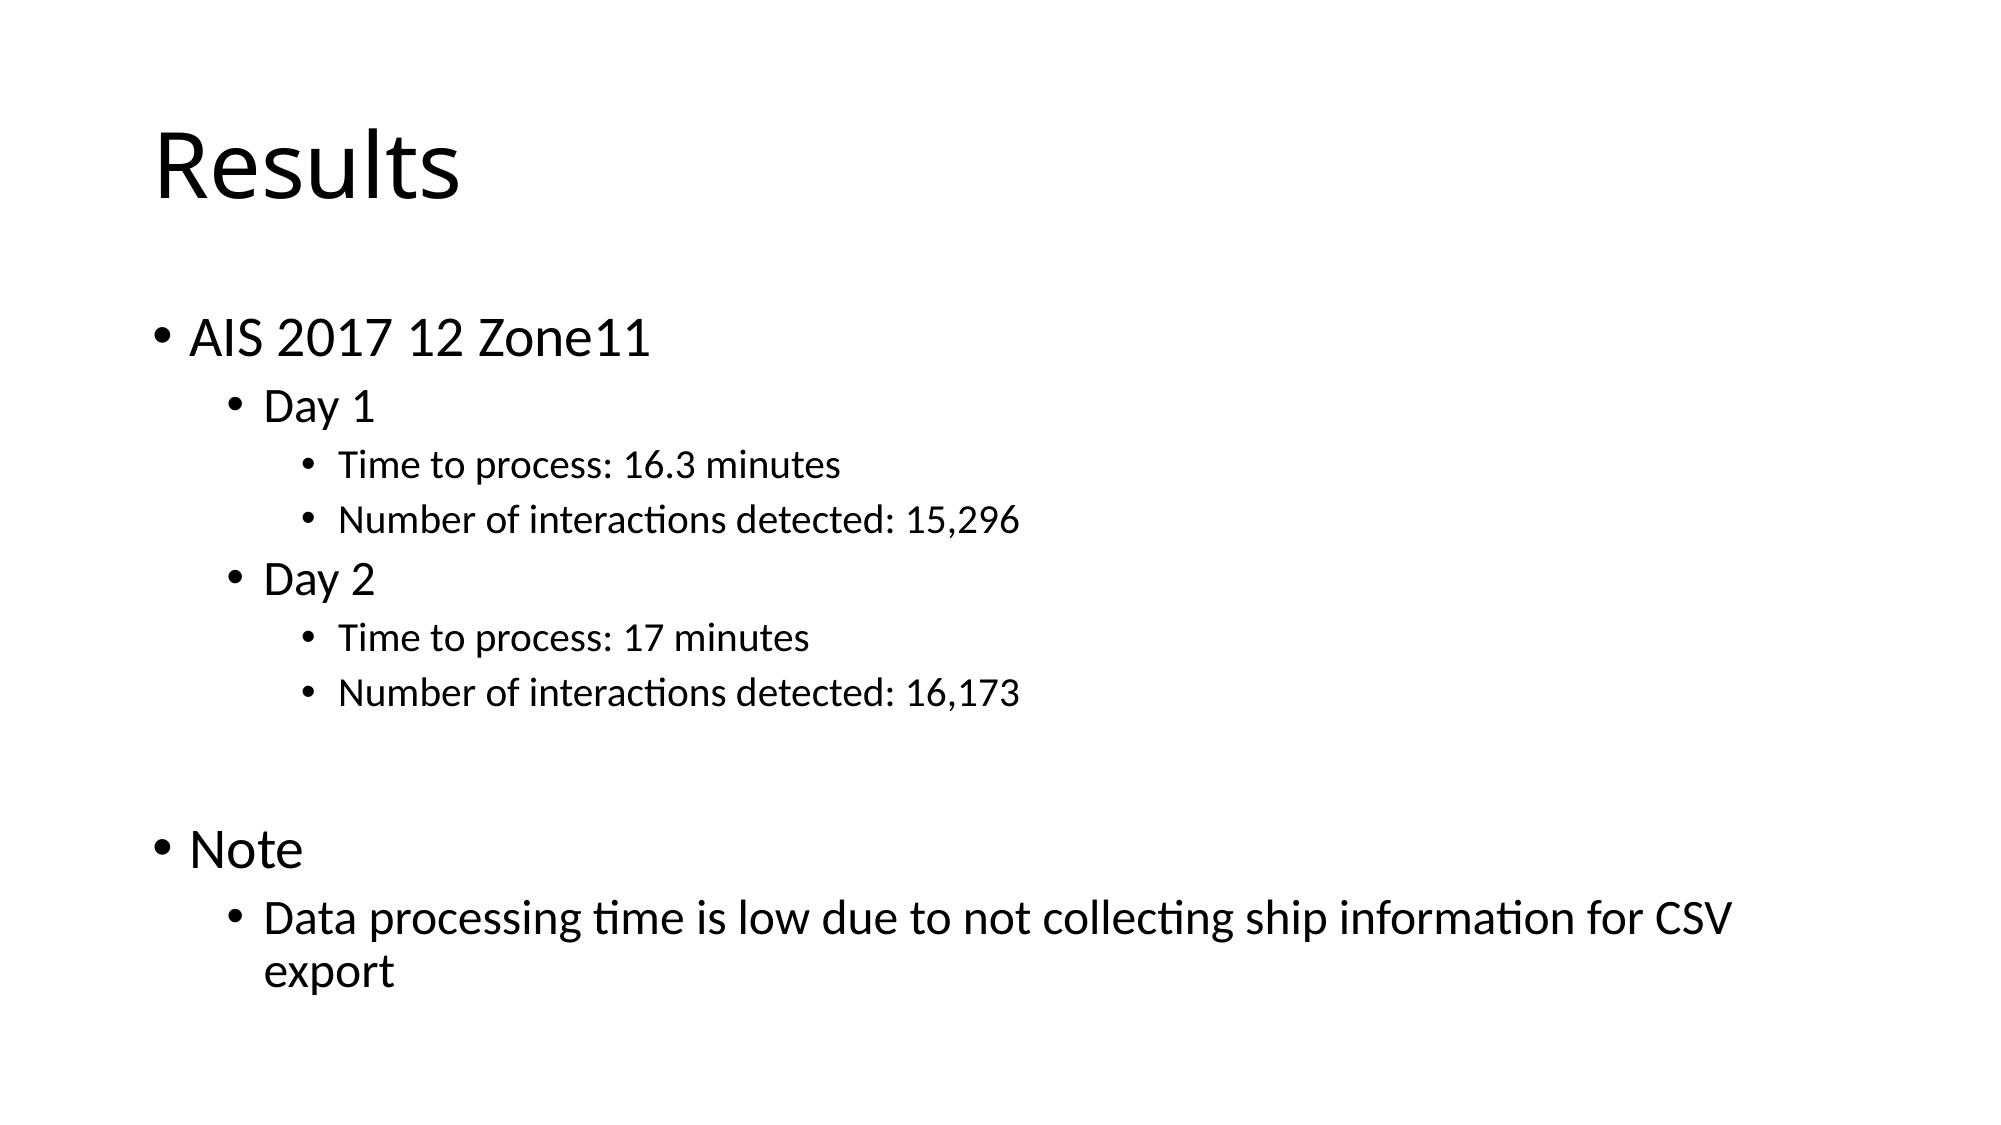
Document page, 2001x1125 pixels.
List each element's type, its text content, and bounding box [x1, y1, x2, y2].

title Results [137, 59, 1863, 278]
list AIS 2017 12 Zone11 Day 1 Time to process: 16.3 minutes Number of interactions detected: 15,296 Day 2 Time to process: 17 minutes Number of interactions detected: 16,173 Note Data processing time is low due to not collecting ship information for CSV export [137, 299, 1863, 1014]
